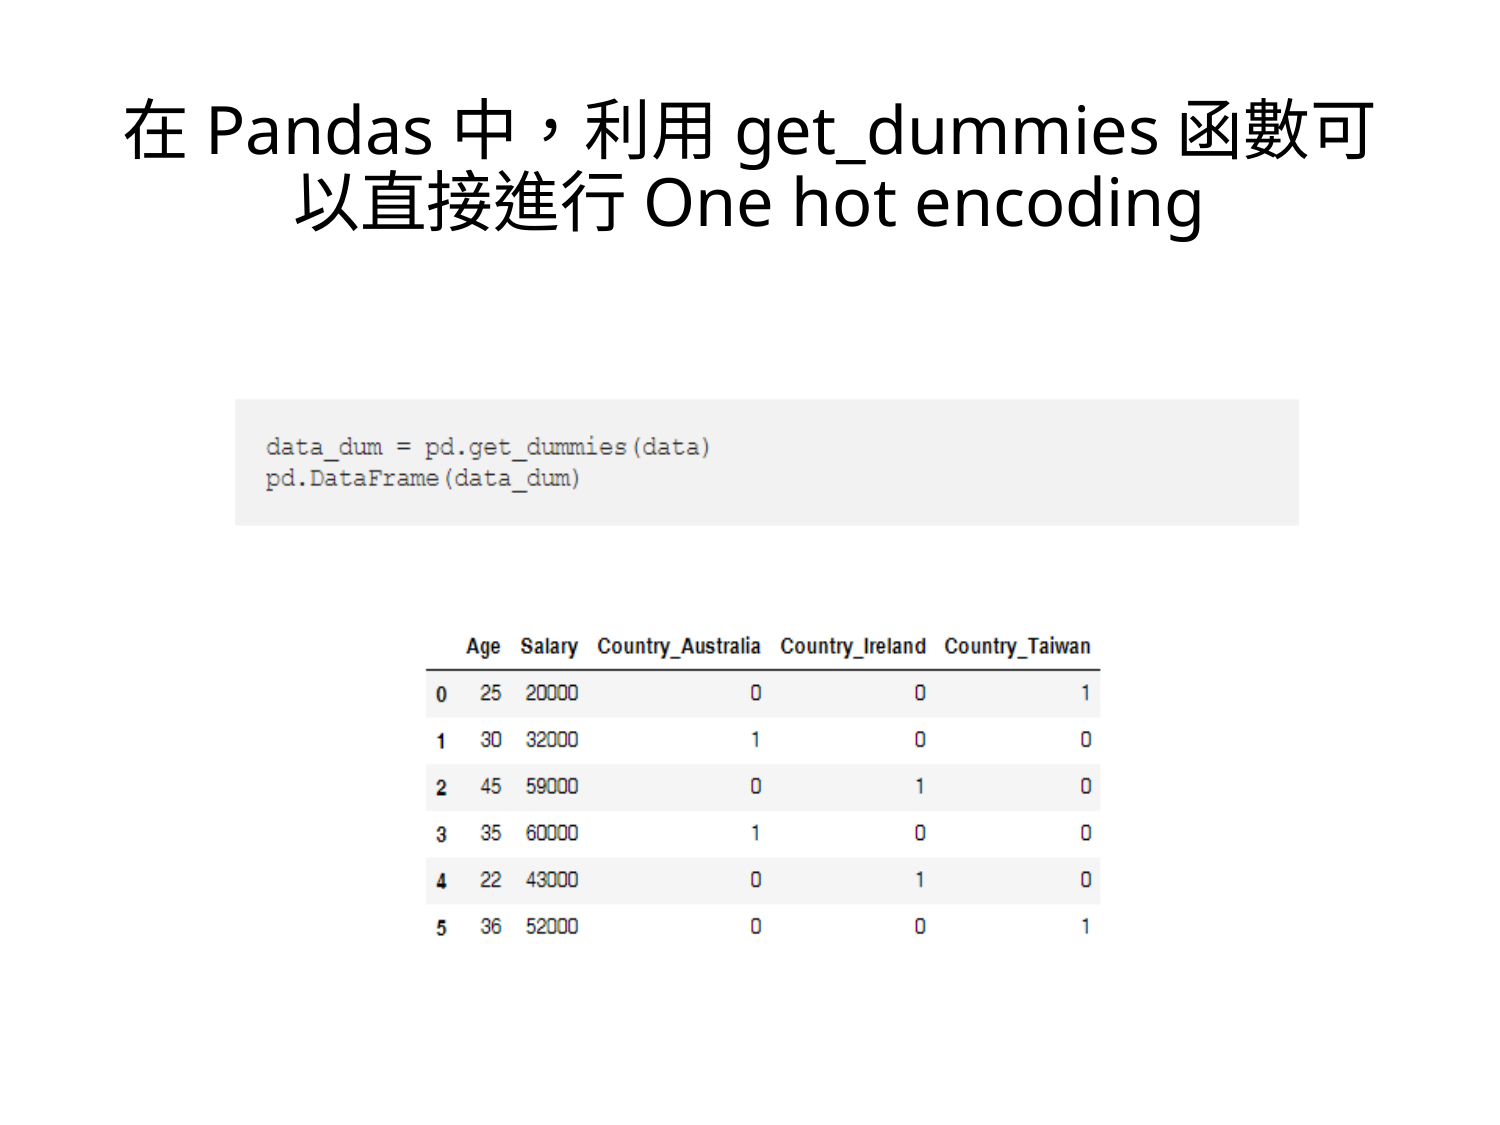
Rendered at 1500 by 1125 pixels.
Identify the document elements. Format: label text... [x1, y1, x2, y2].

title 在Pandas中，利用get_dummies函數可以直接進行One hot encoding [103, 59, 1397, 278]
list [212, 384, 1329, 986]
